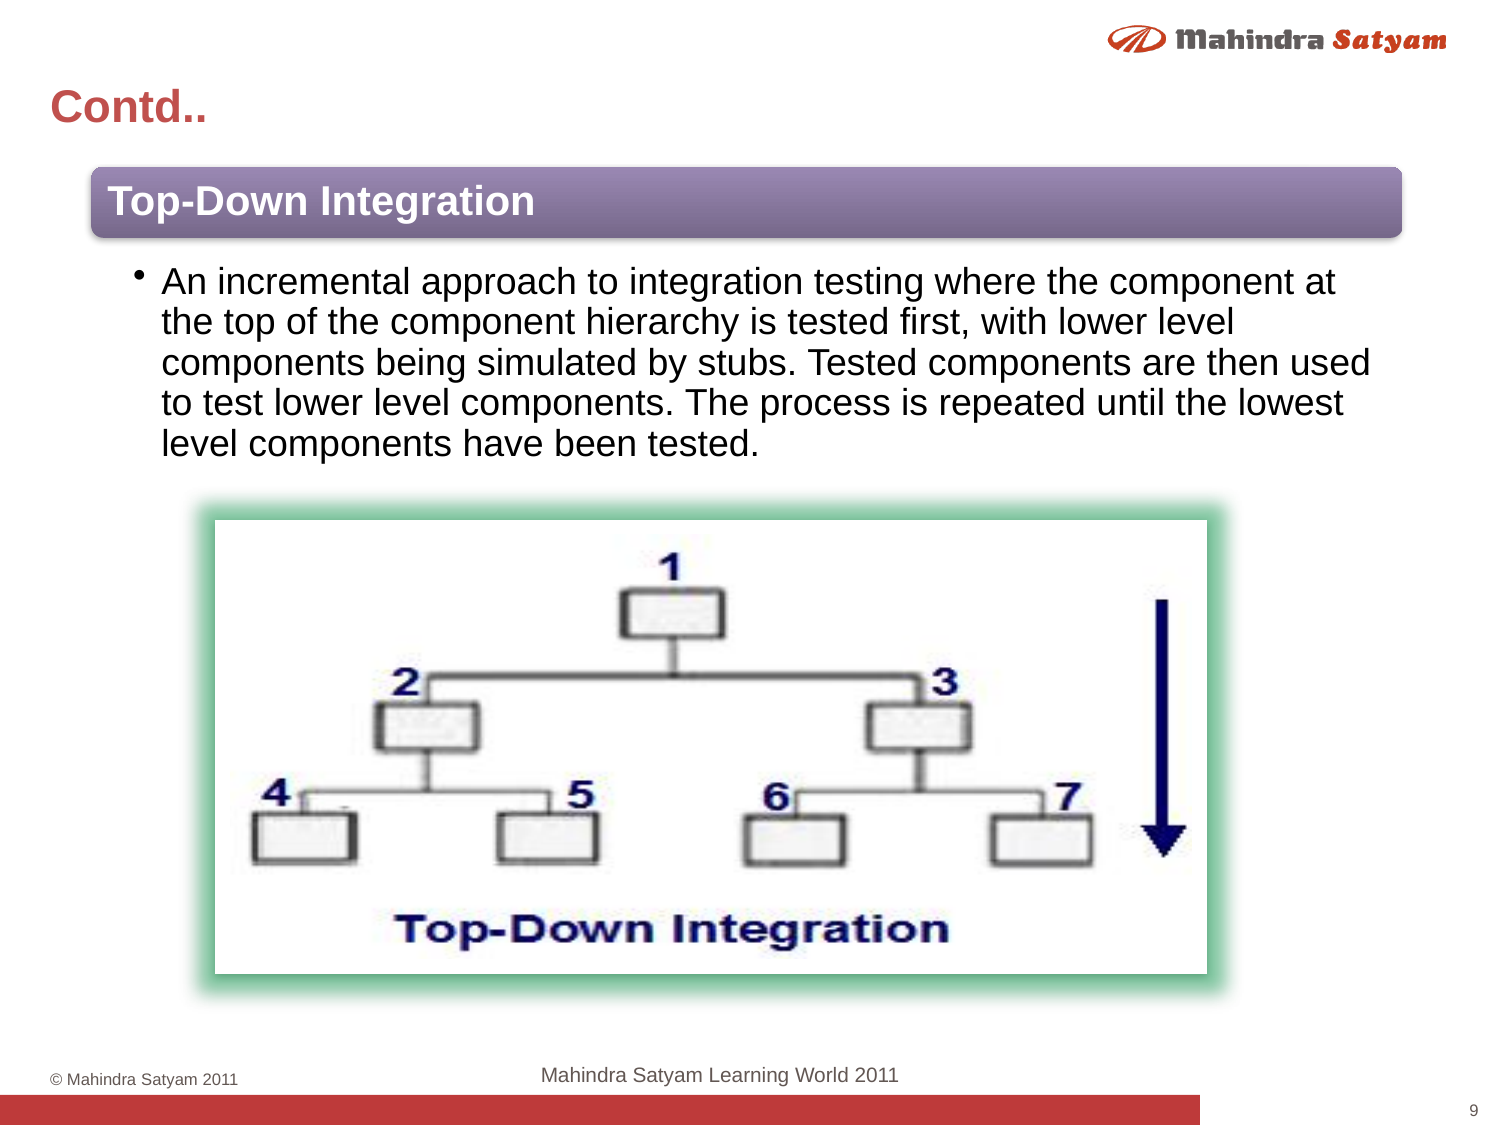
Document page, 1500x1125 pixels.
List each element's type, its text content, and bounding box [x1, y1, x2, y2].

title Contd.. [49, 76, 1452, 133]
picture [1107, 25, 1446, 53]
picture [229, 534, 1193, 960]
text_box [91, 150, 1403, 478]
